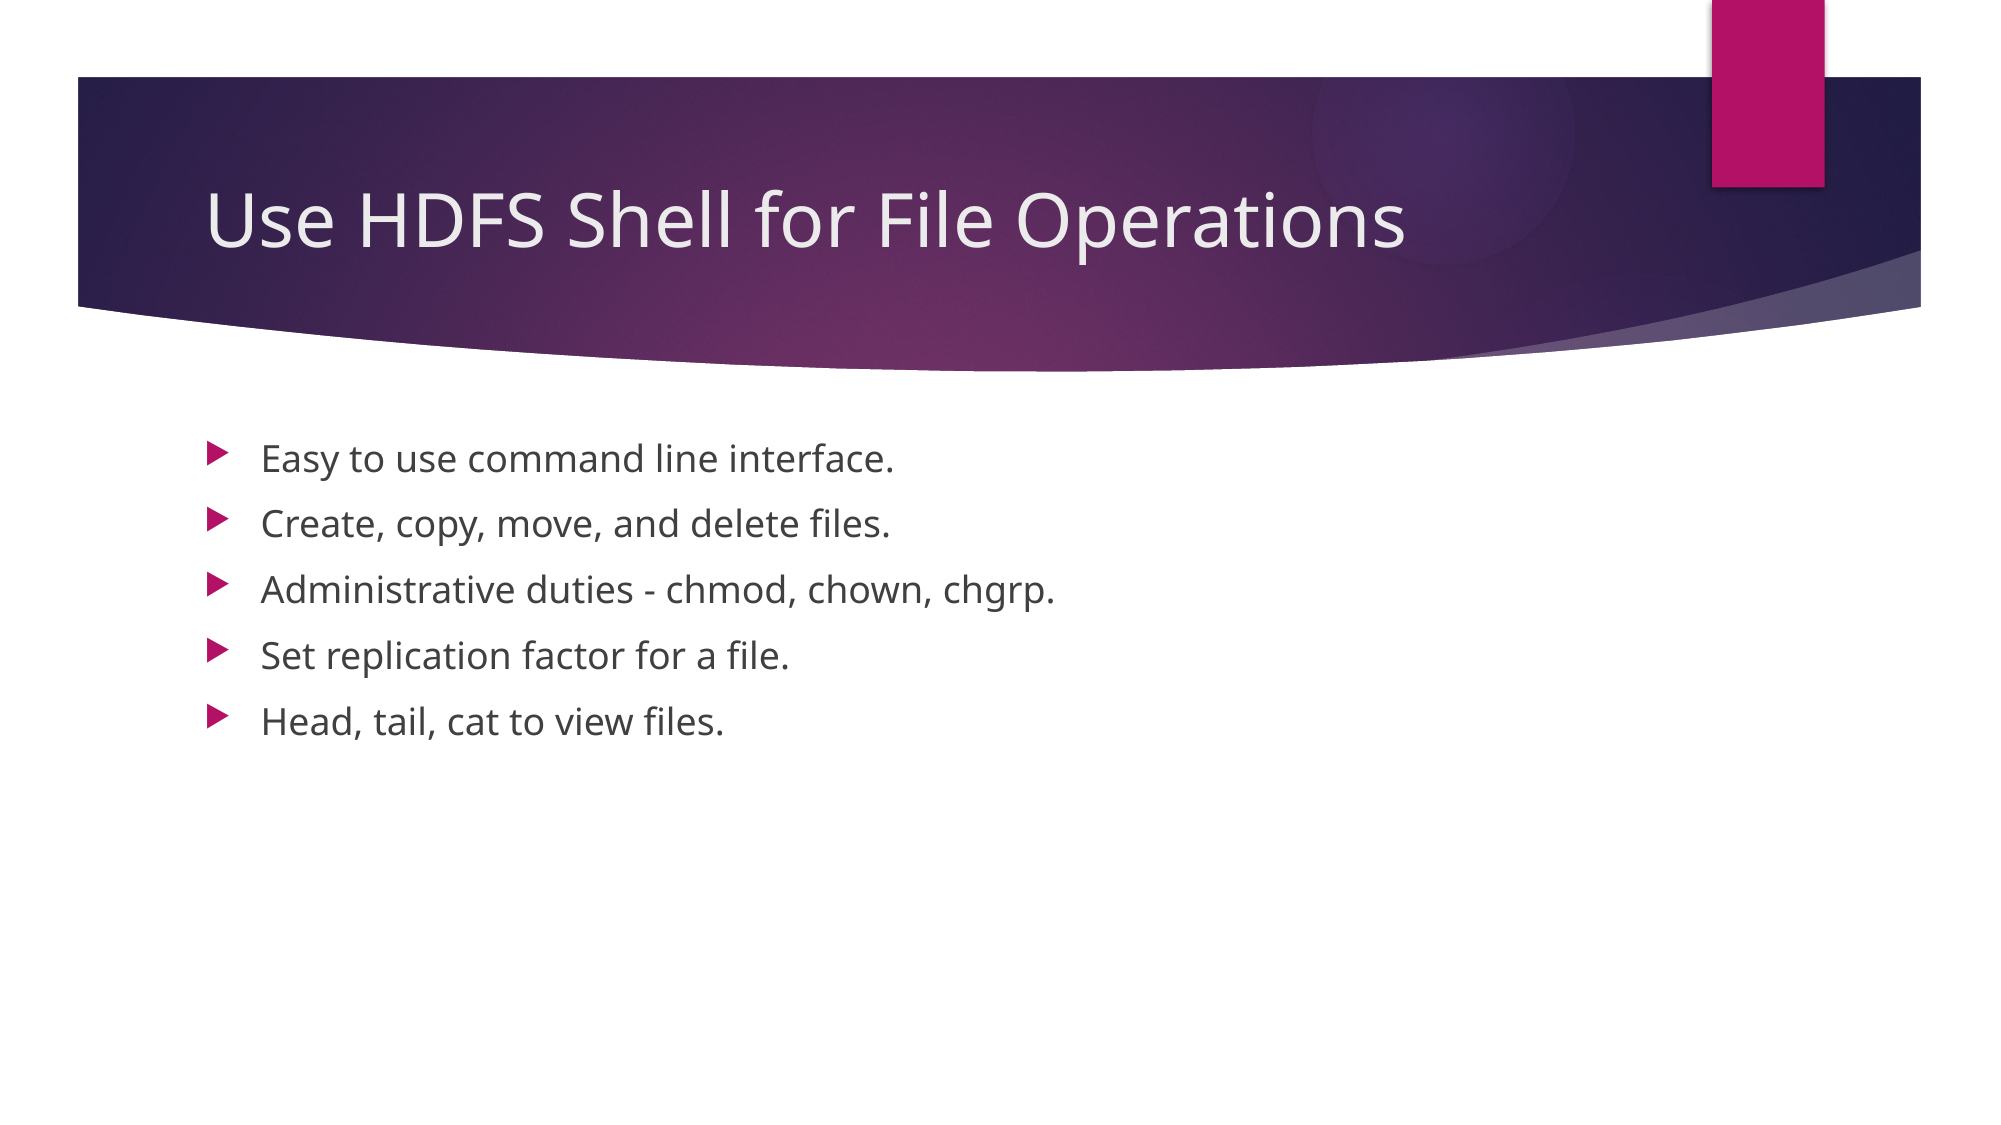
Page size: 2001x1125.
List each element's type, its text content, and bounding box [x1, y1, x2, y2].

title Use HDFS Shell for File Operations [189, 159, 1627, 276]
list Easy to use command line interface. Create, copy, move, and delete files. Administrative duties - chmod, chown, chgrp. Set replication factor for a file. Head, tail, cat to view files. [189, 427, 1638, 988]
